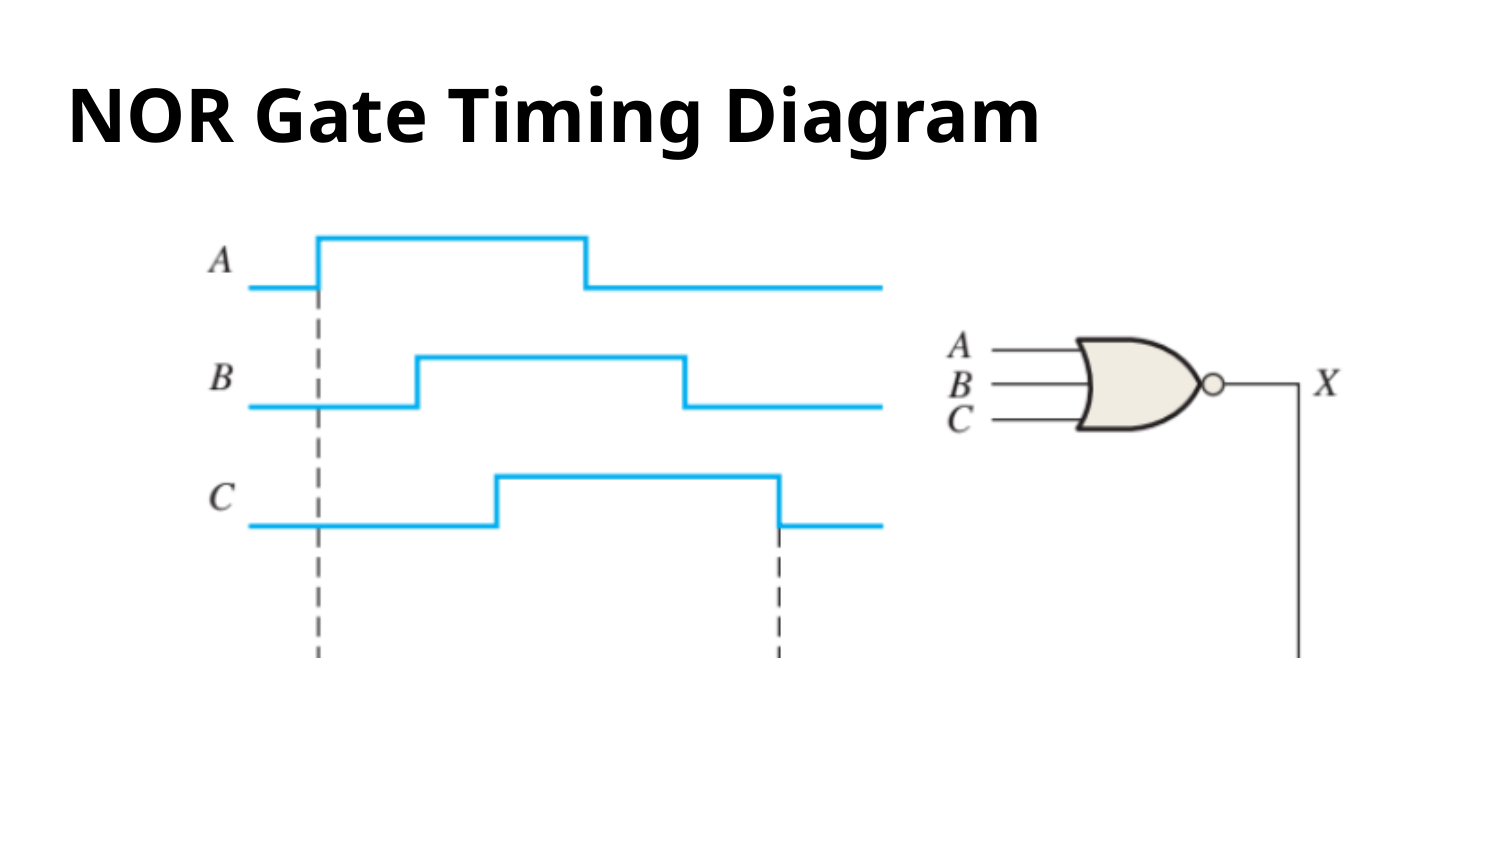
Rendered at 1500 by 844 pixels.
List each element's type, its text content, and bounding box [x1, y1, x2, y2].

title NOR Gate Timing Diagram [51, 48, 1449, 180]
picture [171, 201, 1372, 658]
